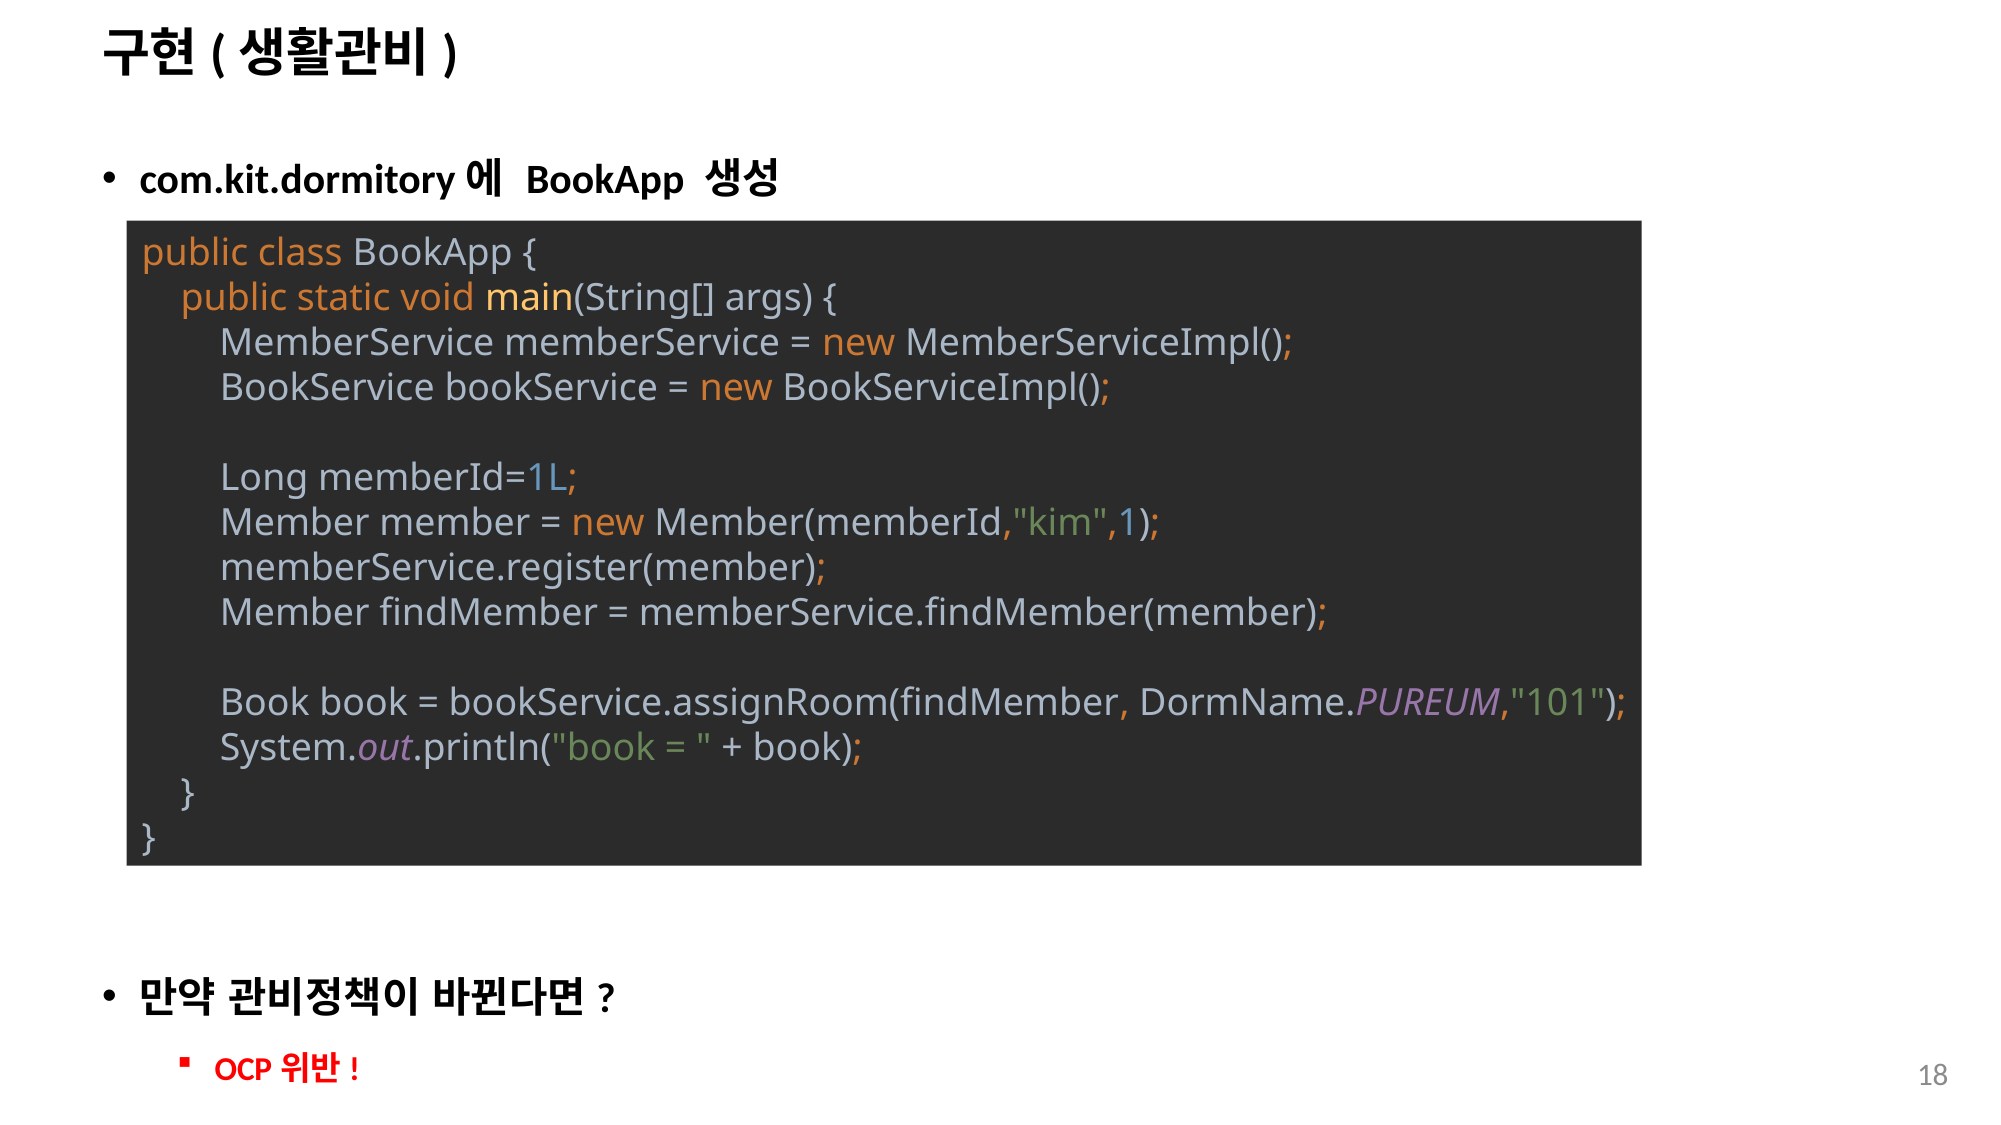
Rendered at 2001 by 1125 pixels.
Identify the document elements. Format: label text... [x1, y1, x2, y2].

title 구현(생활관비) [87, 26, 1812, 83]
slide_number 18 [1513, 1042, 1964, 1103]
list com.kit.dormitory에 BookApp 생성 만약 관비정책이 바뀐다면? OCP위반! [87, 124, 1946, 1103]
text_box public class BookApp { public static void main(String[] args) { MemberService memberService = new MemberServiceImpl(); BookService bookService = new BookServiceImpl(); Long memberId=1L; Member member = new Member(memberId,"kim",1); memberService.register(member); Member findMember = memberService.findMember(member); Book book = bookService.assignRoom(findMember, DormName.PUREUM,"101"); System.out.println("book = " + book); } } [129, 220, 1639, 866]
